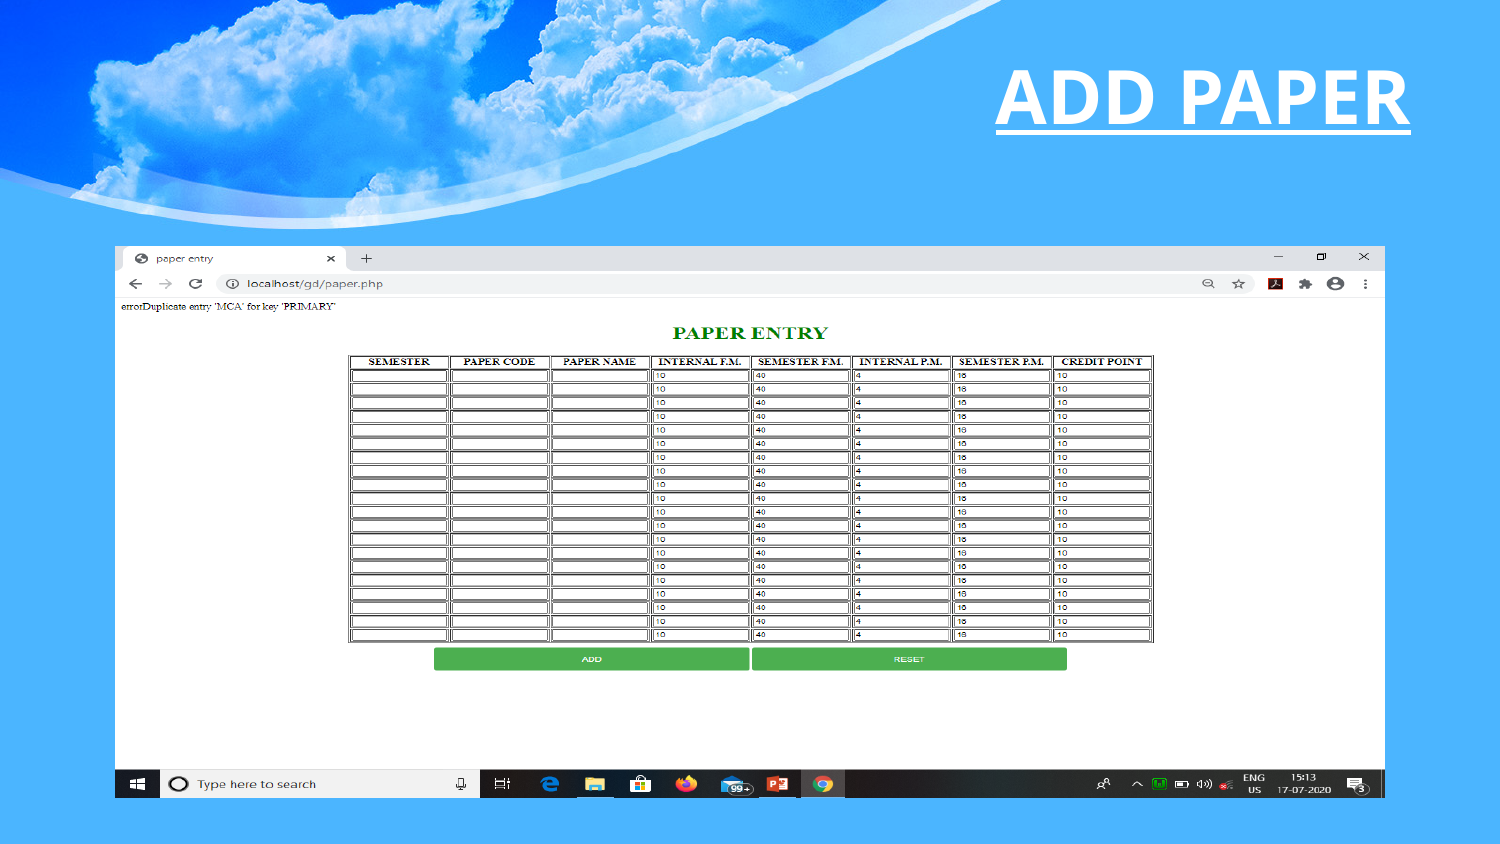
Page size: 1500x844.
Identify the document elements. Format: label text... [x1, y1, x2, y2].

picture [0, 0, 1500, 844]
title ADD PAPER [73, 21, 1427, 168]
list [114, 246, 1386, 798]
